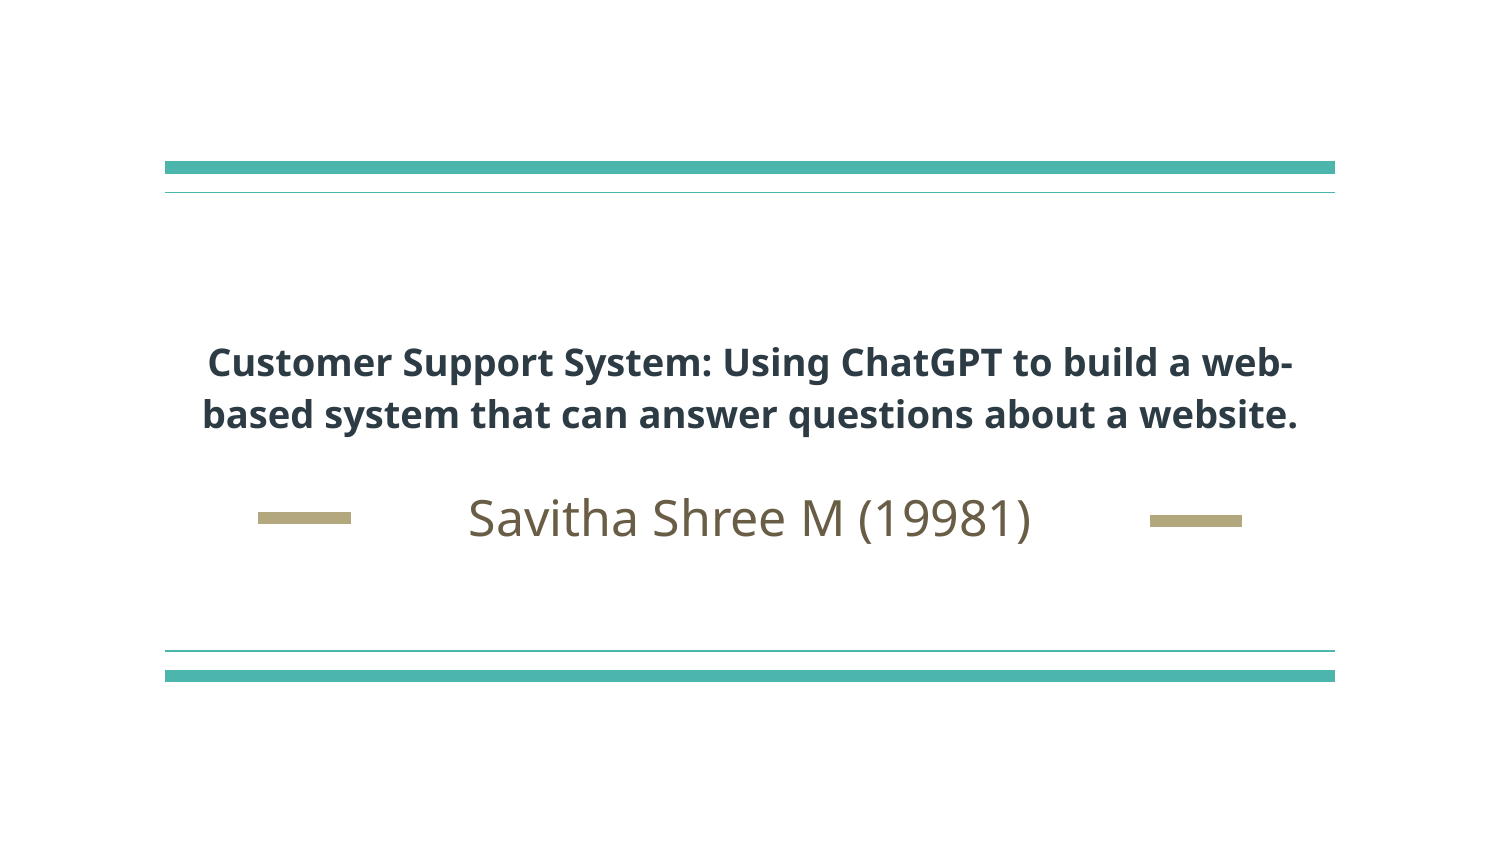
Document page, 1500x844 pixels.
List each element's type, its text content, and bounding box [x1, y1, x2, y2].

subtitle Savitha Shree M (19981) [350, 467, 1150, 598]
title Customer Support System: Using ChatGPT to build a web-based system that can answer questions about a website. [164, 287, 1336, 456]
